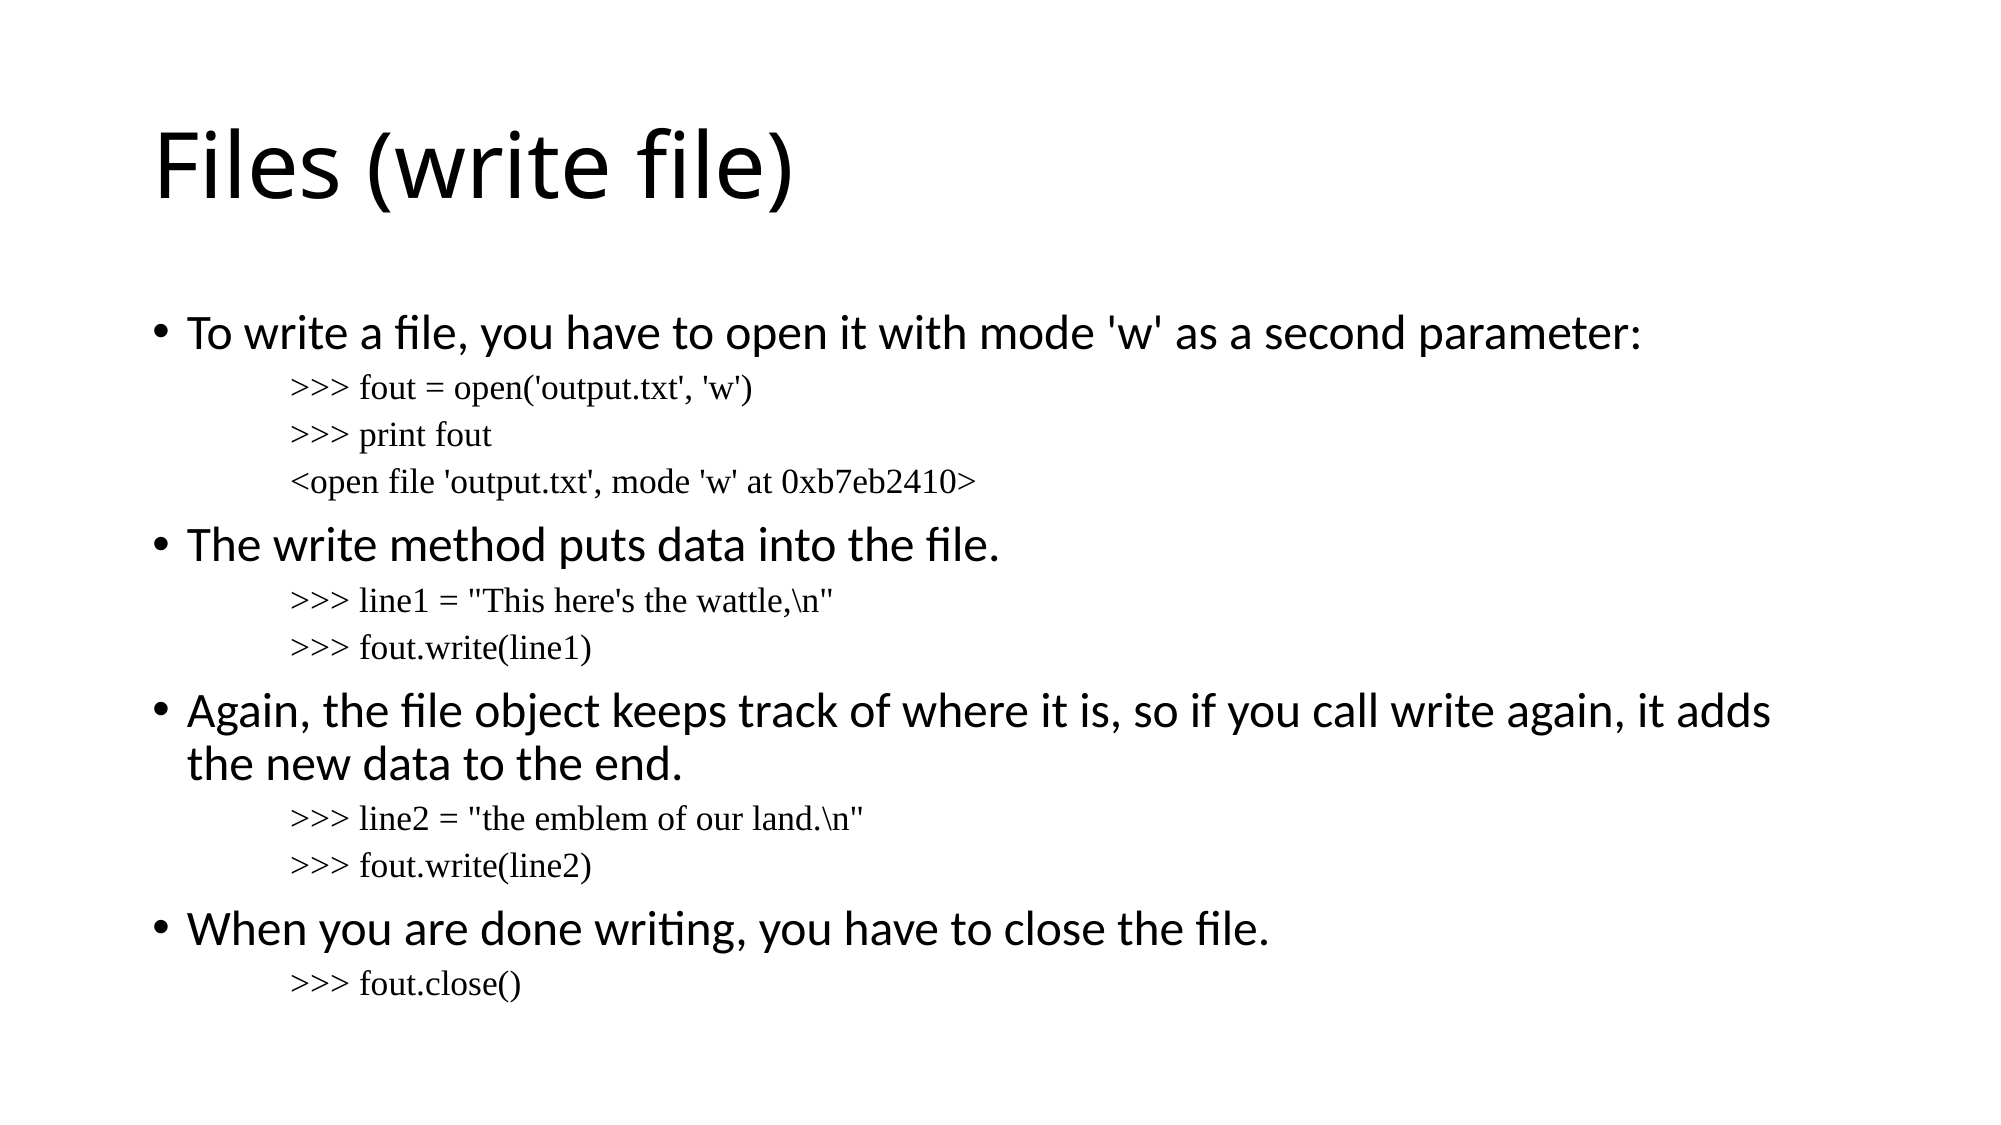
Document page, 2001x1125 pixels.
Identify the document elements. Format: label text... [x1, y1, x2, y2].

title Files (write file) [137, 59, 1863, 278]
list To write a file, you have to open it with mode 'w' as a second parameter: >>> fout = open('output.txt', 'w') >>> print fout <open file 'output.txt', mode 'w' at 0xb7eb2410> The write method puts data into the file. >>> line1 = "This here's the wattle,\n" >>> fout.write(line1) Again, the file object keeps track of where it is, so if you call write again, it adds the new data to the end. >>> line2 = "the emblem of our land.\n" >>> fout.write(line2) When you are done writing, you have to close the file. >>> fout.close() [137, 299, 1863, 1014]
